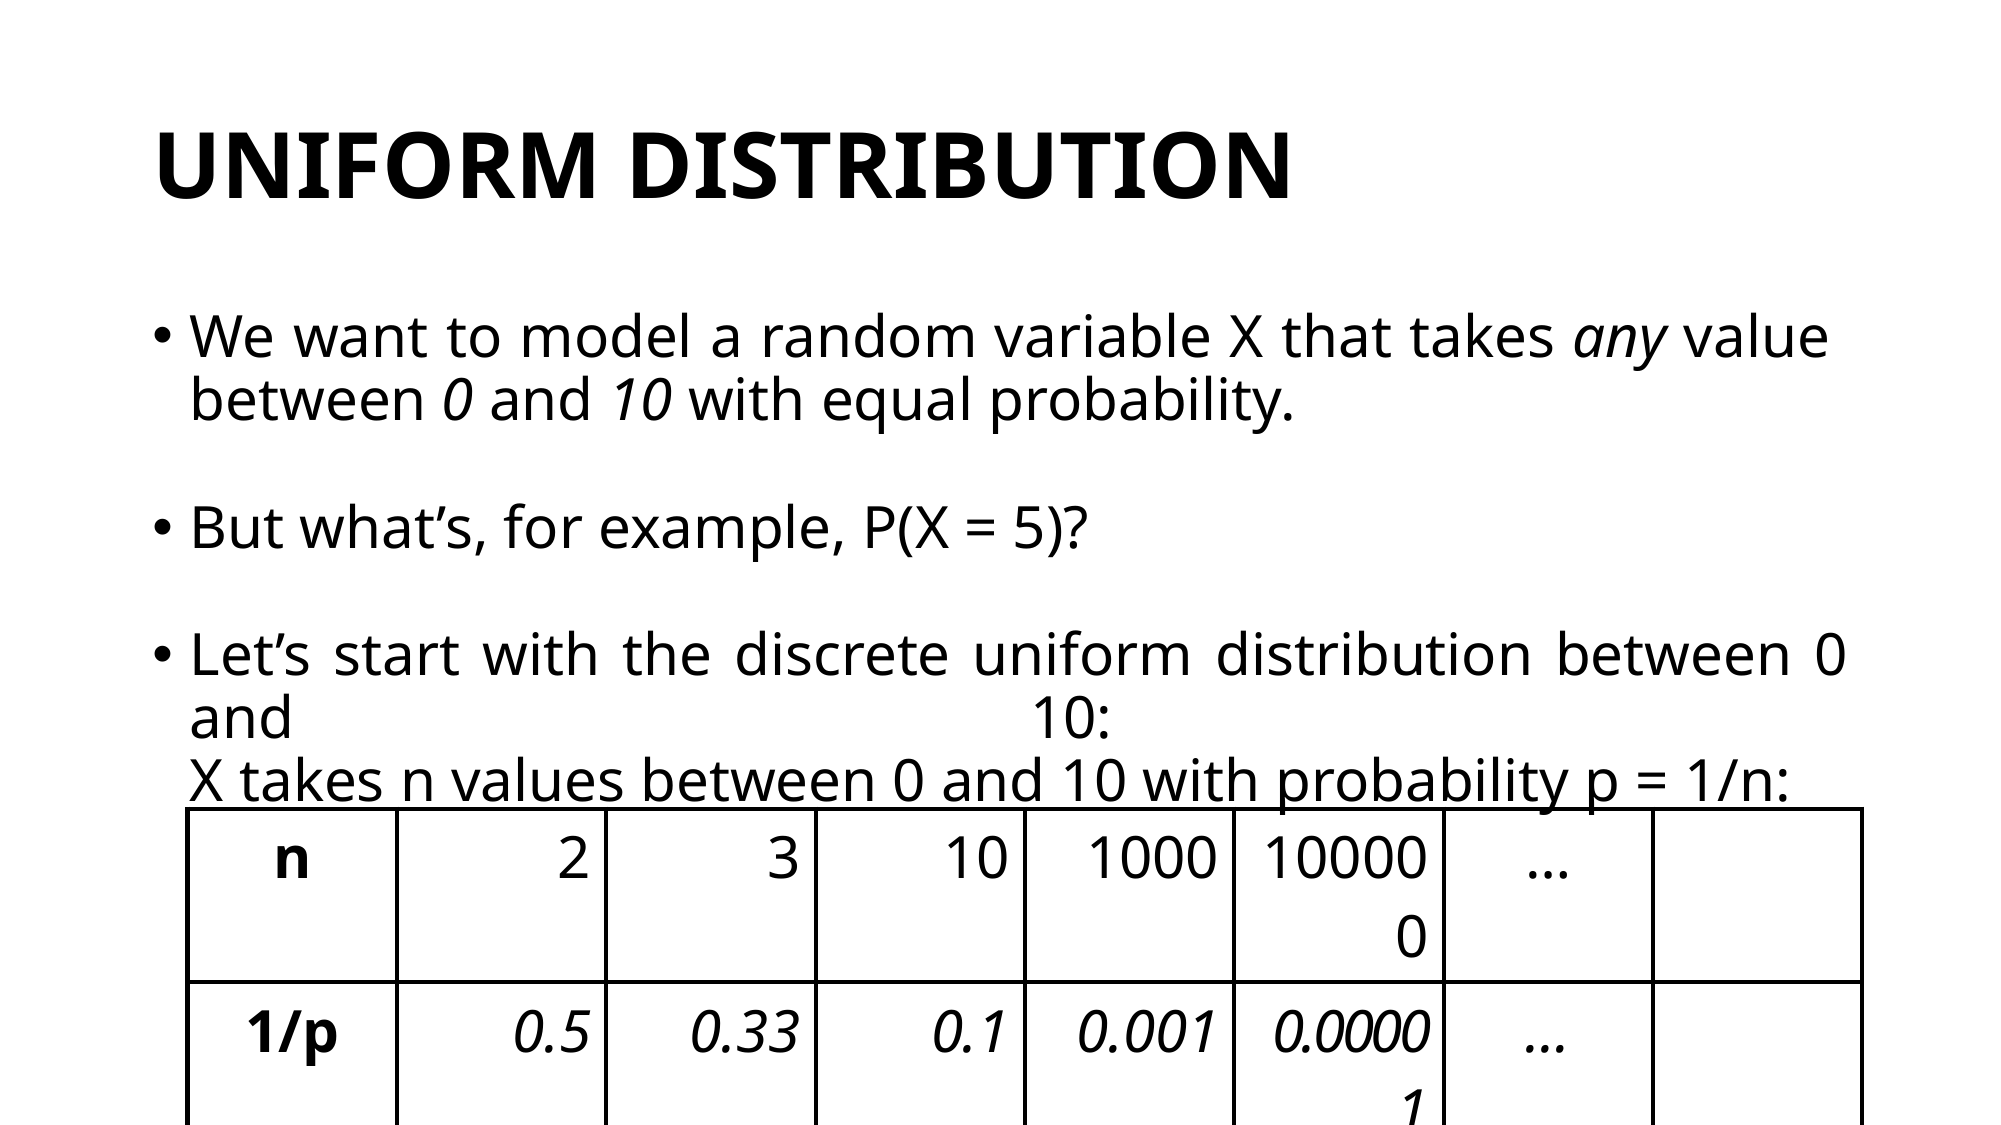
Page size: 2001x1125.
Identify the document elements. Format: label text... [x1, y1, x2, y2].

table_cell 0.001 [1027, 984, 1232, 1125]
table_header 2 [399, 811, 604, 980]
table_cell 0.5 [399, 984, 604, 1125]
table_header … [1446, 811, 1651, 980]
list We want to model a random variable X that takes any value between 0 and 10 with equal probability. But what’s, for example, P(X = 5)? Let’s start with the discrete uniform distribution between 0 and 10: X takes n values between 0 and 10 with probability p = 1/n: [137, 299, 1863, 1014]
table_header 3 [608, 811, 814, 980]
table_header 100000 [1236, 811, 1442, 980]
table_cell 1/p [190, 984, 395, 1125]
table_header 1000 [1027, 811, 1232, 980]
table_cell 0.00001 [1236, 984, 1442, 1125]
table_cell 0.33 [608, 984, 814, 1125]
table_cell 0.1 [818, 984, 1023, 1125]
table_header n [190, 811, 395, 980]
table_cell … [1446, 984, 1651, 1125]
table_cell 0 [1655, 984, 1860, 1125]
table_header 10 [818, 811, 1023, 980]
title UNIFORM DISTRIBUTION [137, 59, 1863, 278]
table_header ∞ [1655, 811, 1860, 980]
